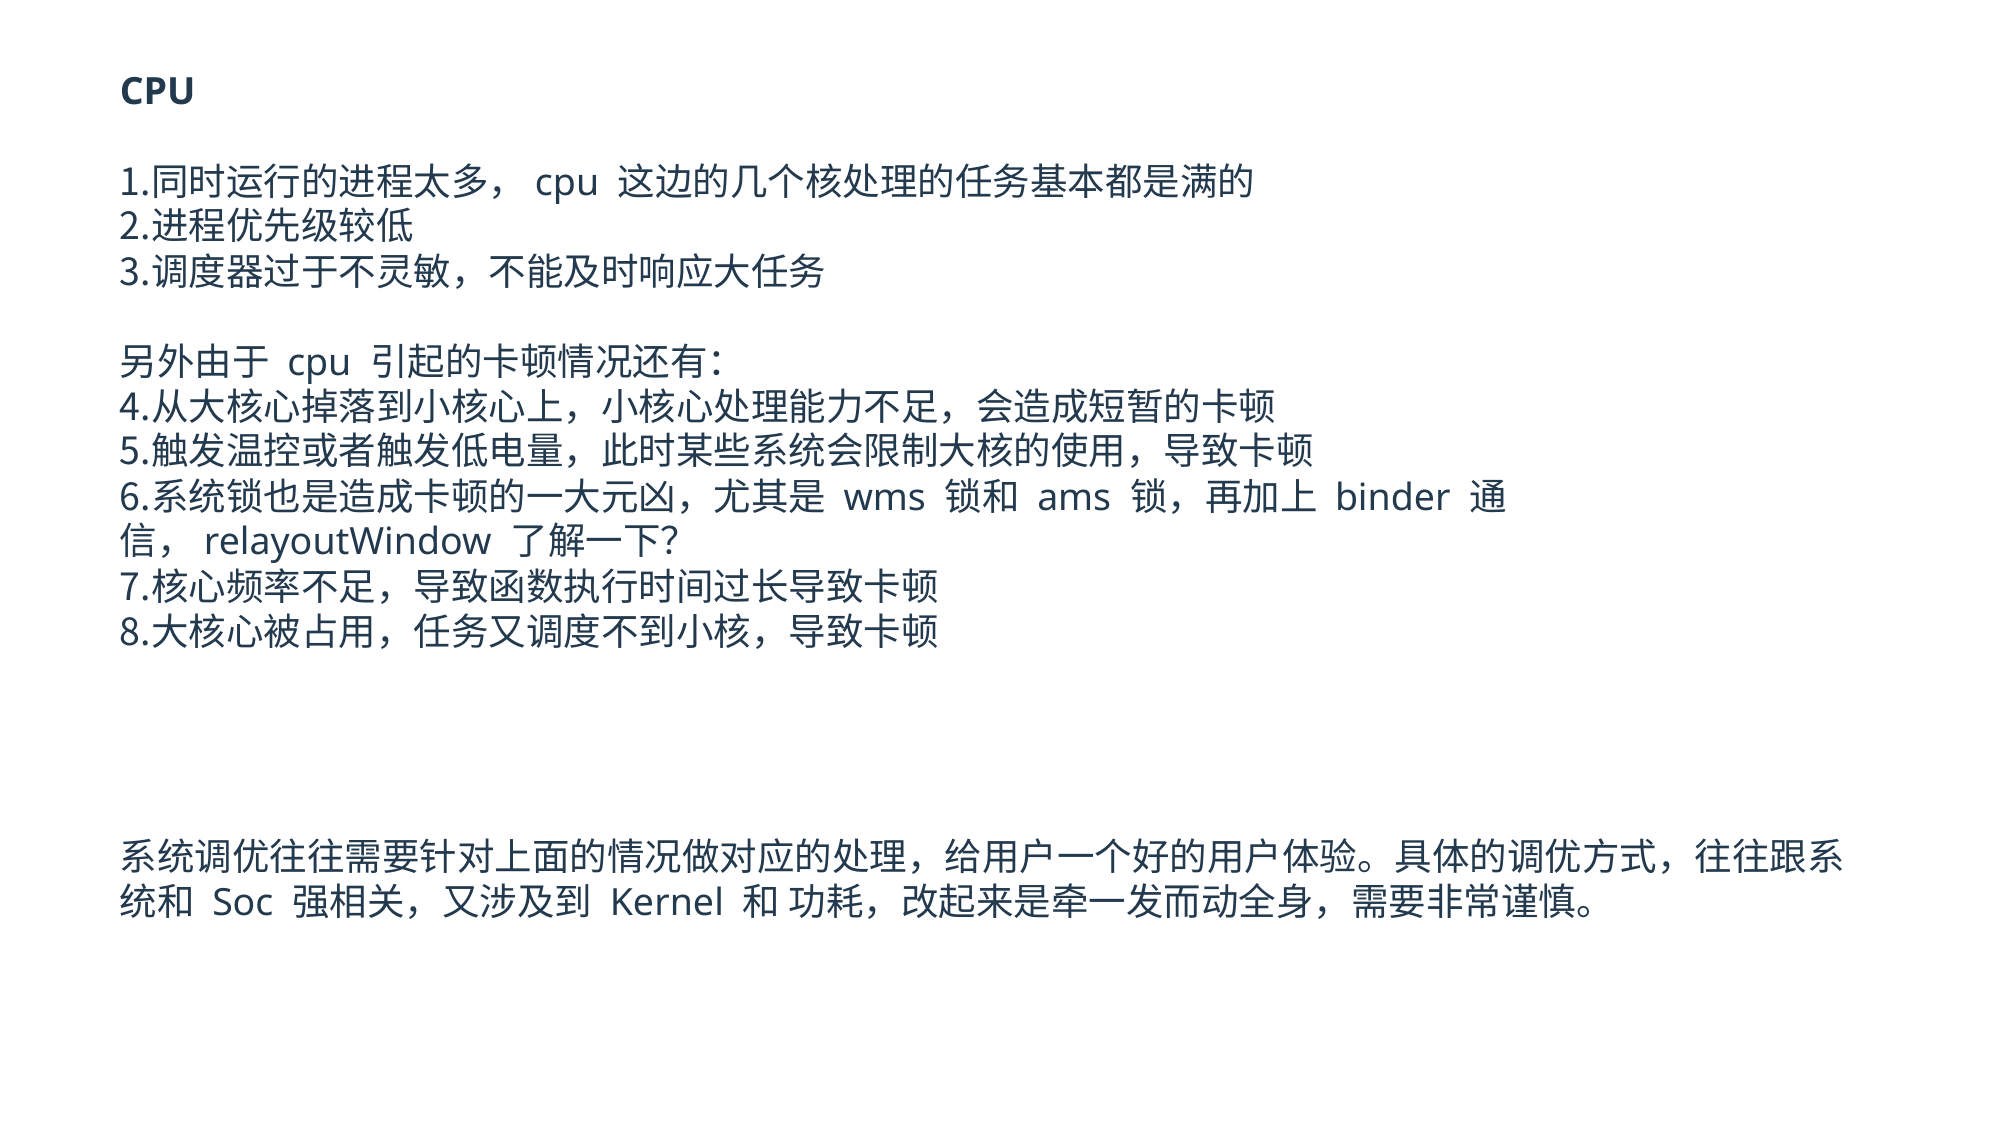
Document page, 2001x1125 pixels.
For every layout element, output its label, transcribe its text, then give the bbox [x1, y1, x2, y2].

text_box CPU 同时运行的进程太多，cpu 这边的几个核处理的任务基本都是满的 进程优先级较低 调度器过于不灵敏，不能及时响应大任务 另外由于 cpu 引起的卡顿情况还有： 从大核心掉落到小核心上，小核心处理能力不足，会造成短暂的卡顿 触发温控或者触发低电量，此时某些系统会限制大核的使用，导致卡顿 系统锁也是造成卡顿的一大元凶，尤其是 wms 锁和 ams 锁，再加上 binder 通信，relayoutWindow 了解一下？ 核心频率不足，导致函数执行时间过长导致卡顿 大核心被占用，任务又调度不到小核，导致卡顿 系统调优往往需要针对上面的情况做对应的处理，给用户一个好的用户体验。具体的调优方式，往往跟系统和 Soc 强相关，又涉及到 Kernel 和 功耗，改起来是牵一发而动全身，需要非常谨慎。 [105, 60, 1878, 930]
